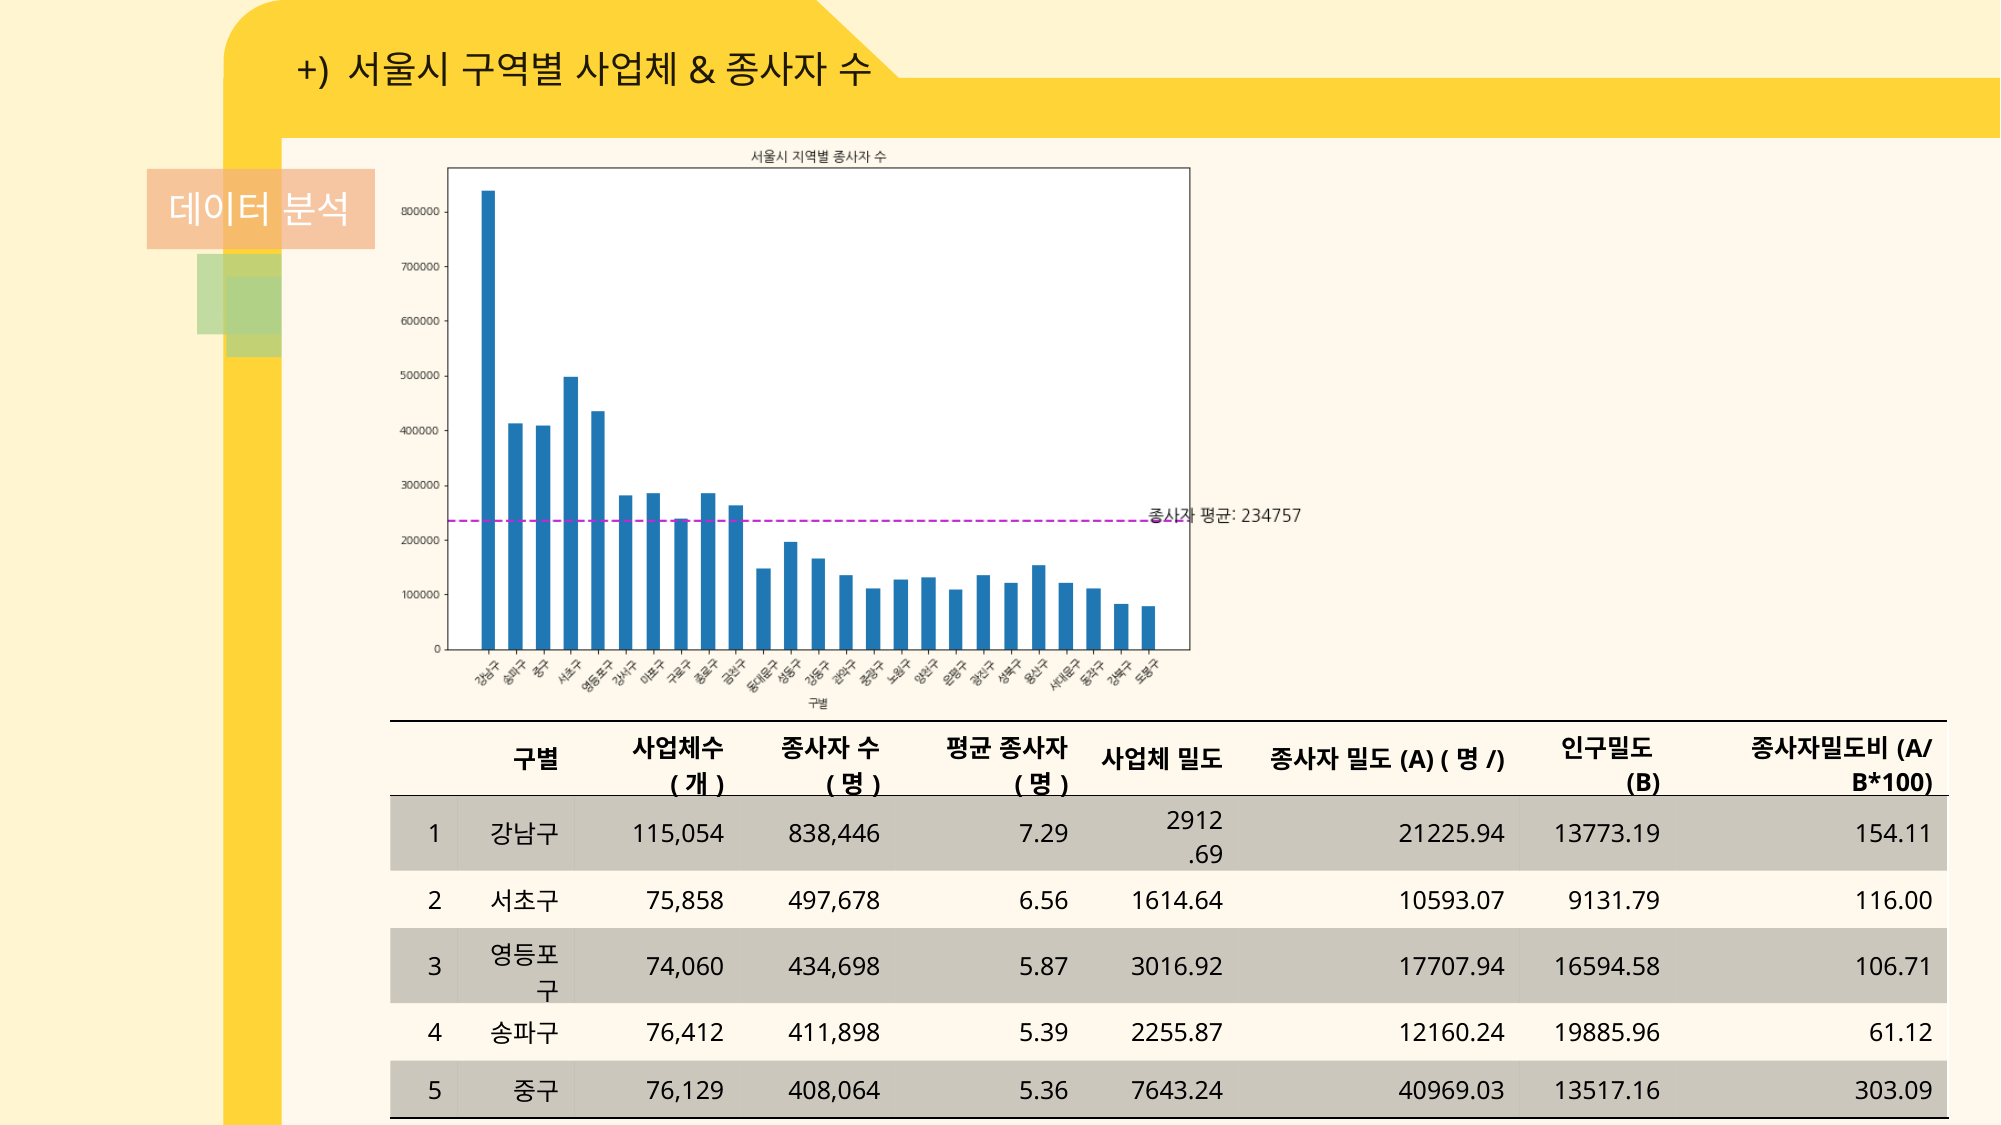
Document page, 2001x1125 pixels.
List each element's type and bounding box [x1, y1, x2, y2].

text_box [146, 0, 2000, 1125]
picture [392, 142, 1309, 717]
